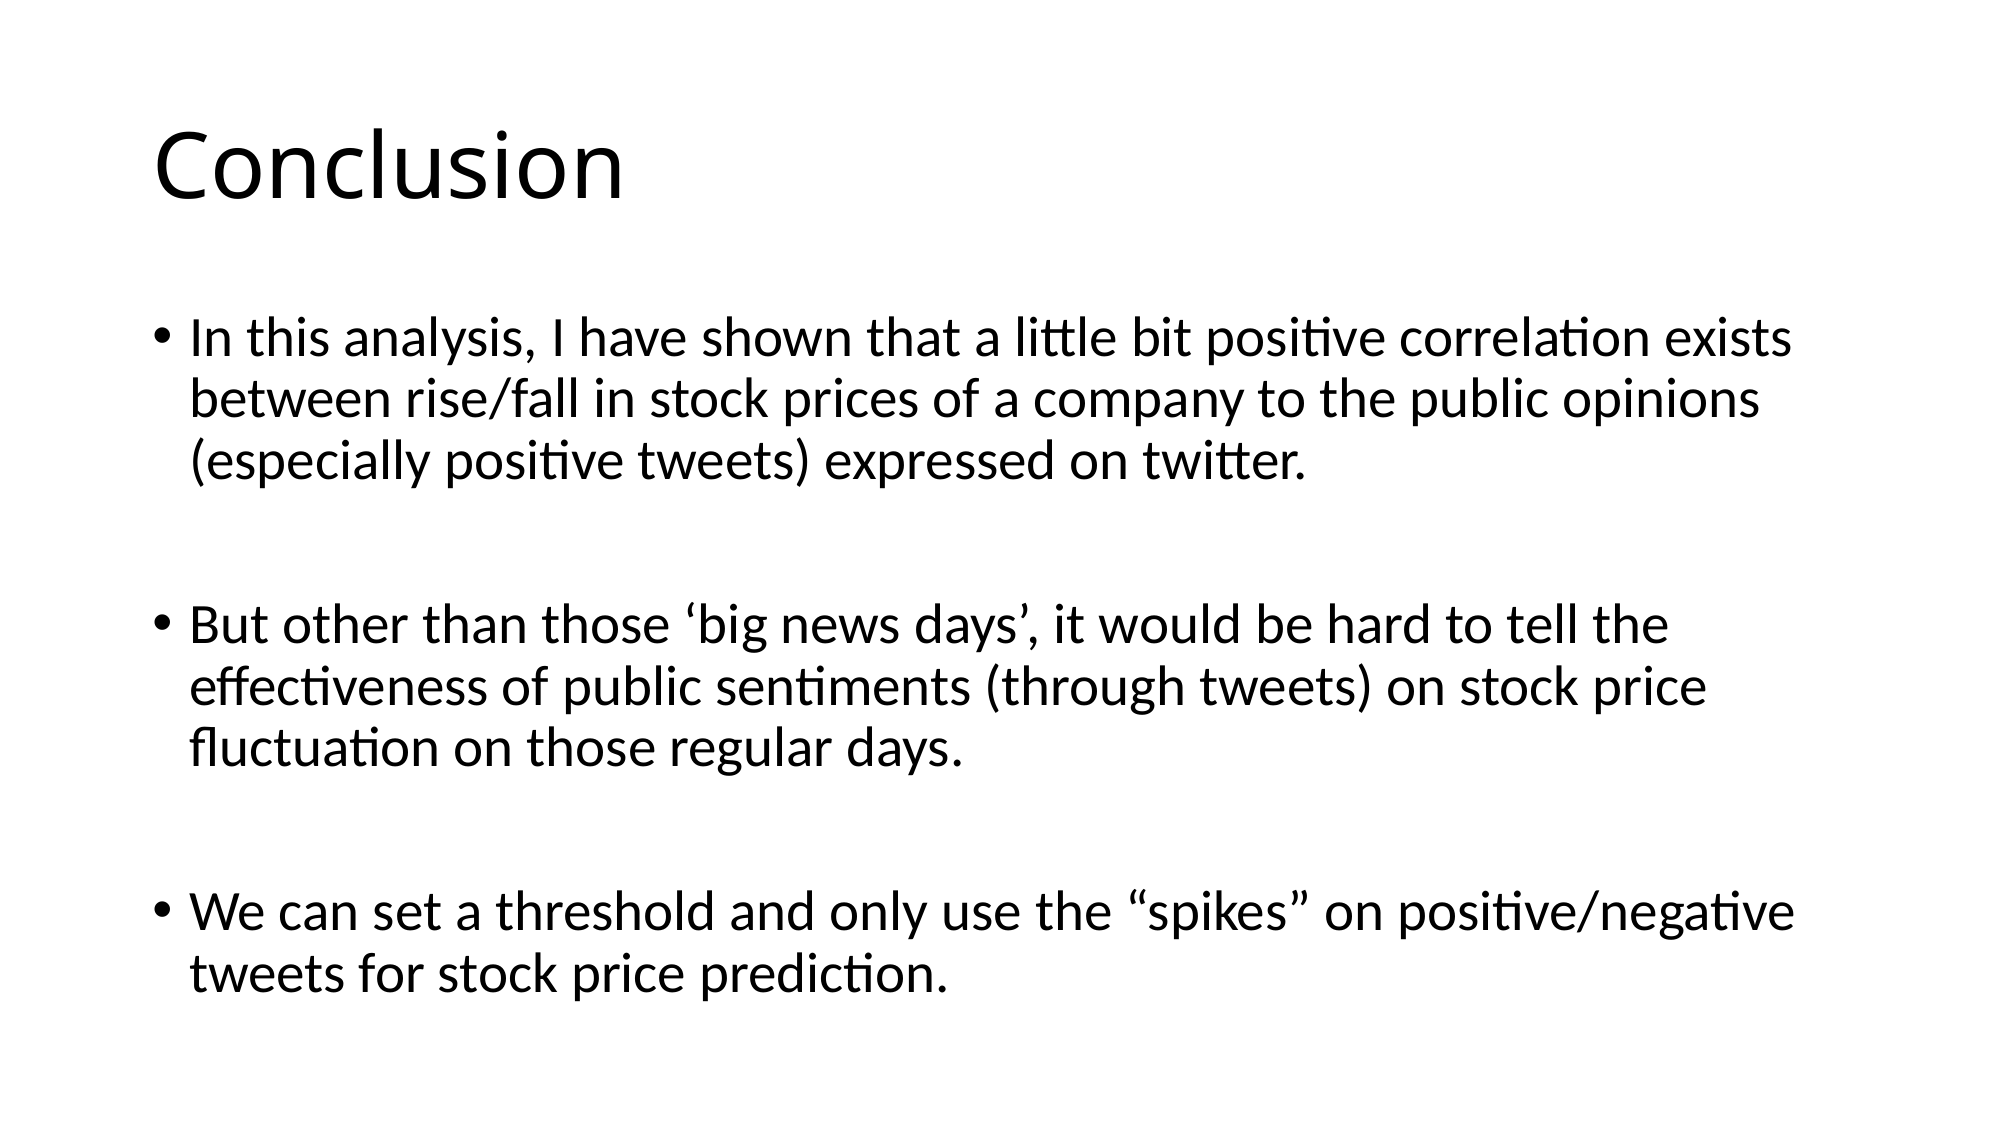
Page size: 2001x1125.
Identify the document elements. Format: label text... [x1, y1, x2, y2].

list In this analysis, I have shown that a little bit positive correlation exists between rise/fall in stock prices of a company to the public opinions (especially positive tweets) expressed on twitter. But other than those ‘big news days’, it would be hard to tell the effectiveness of public sentiments (through tweets) on stock price fluctuation on those regular days. We can set a threshold and only use the “spikes” on positive/negative tweets for stock price prediction. [137, 299, 1863, 1014]
title Conclusion [137, 59, 1863, 278]
